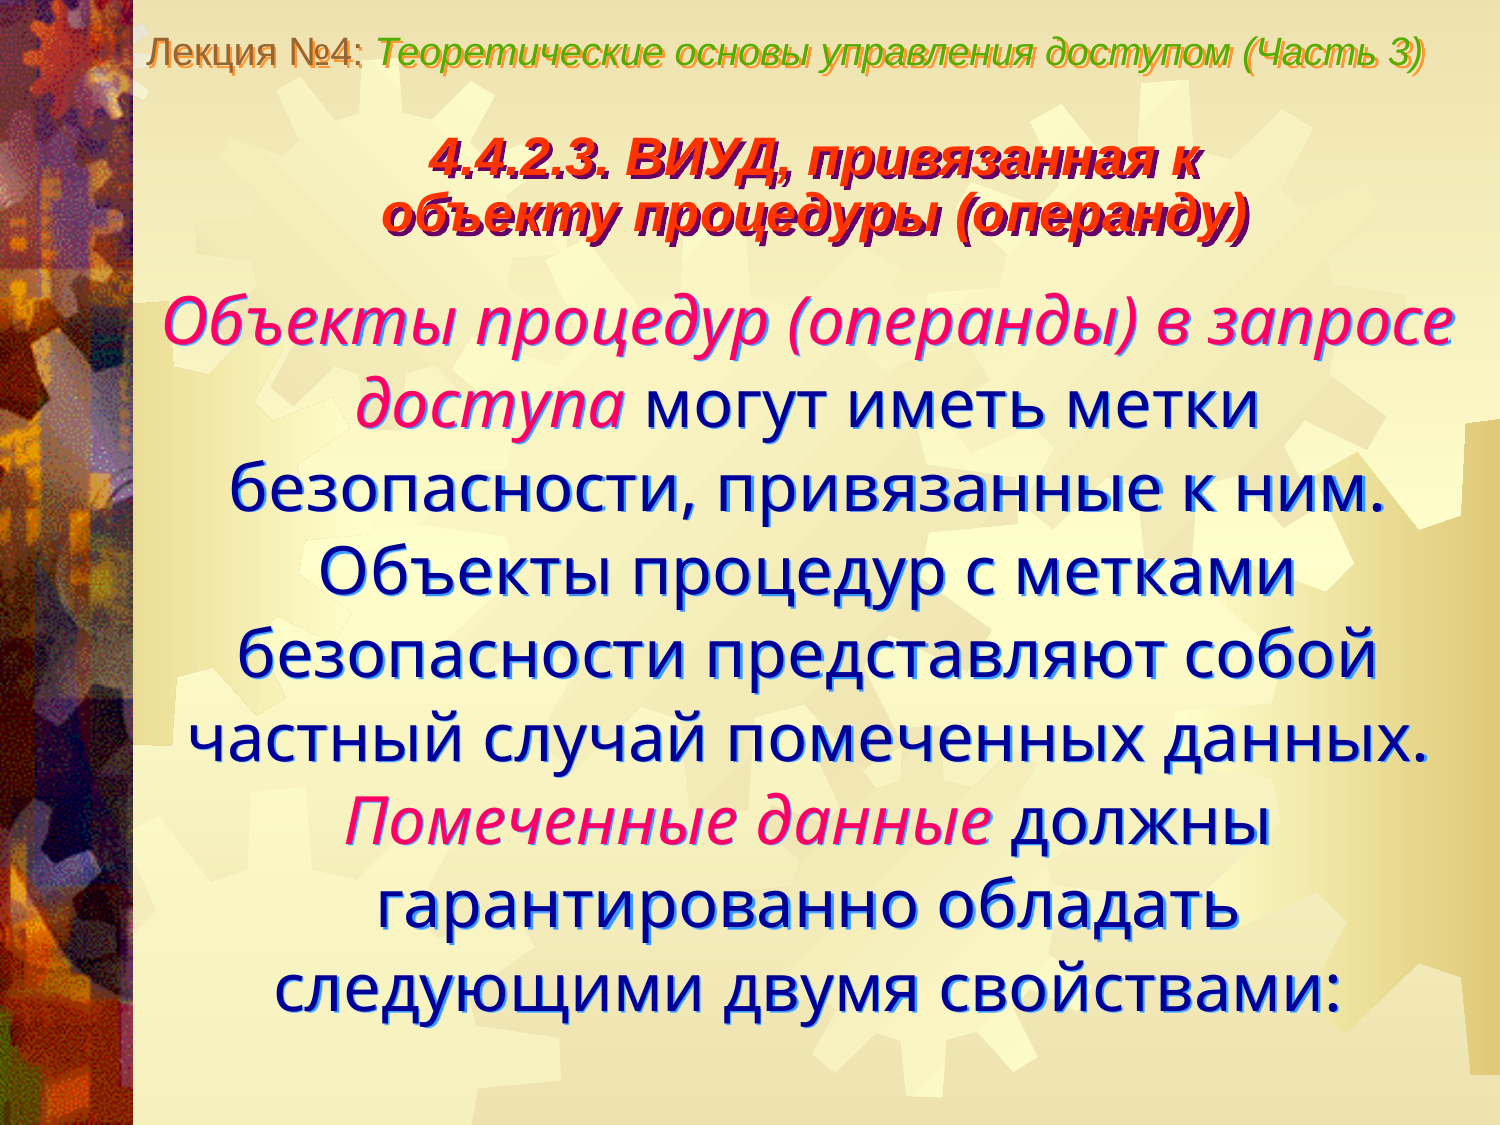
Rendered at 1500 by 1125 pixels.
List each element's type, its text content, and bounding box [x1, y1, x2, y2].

text_box Объекты процедур (операнды) в запросе доступа могут иметь метки безопасности, привязанные к ним. Объекты процедур с метками безопасности представляют собой частный случай помеченных данных. Помеченные данные должны гарантированно обладать следующими двумя свойствами: [152, 274, 1465, 1025]
text_box Лекция №4: Теоретические основы управления доступом (Часть 3) [123, 31, 1500, 75]
text_box 4.4.2.3. ВИУД, привязанная к объекту процедуры (операнду) [130, 130, 1500, 243]
picture [0, 0, 133, 1125]
